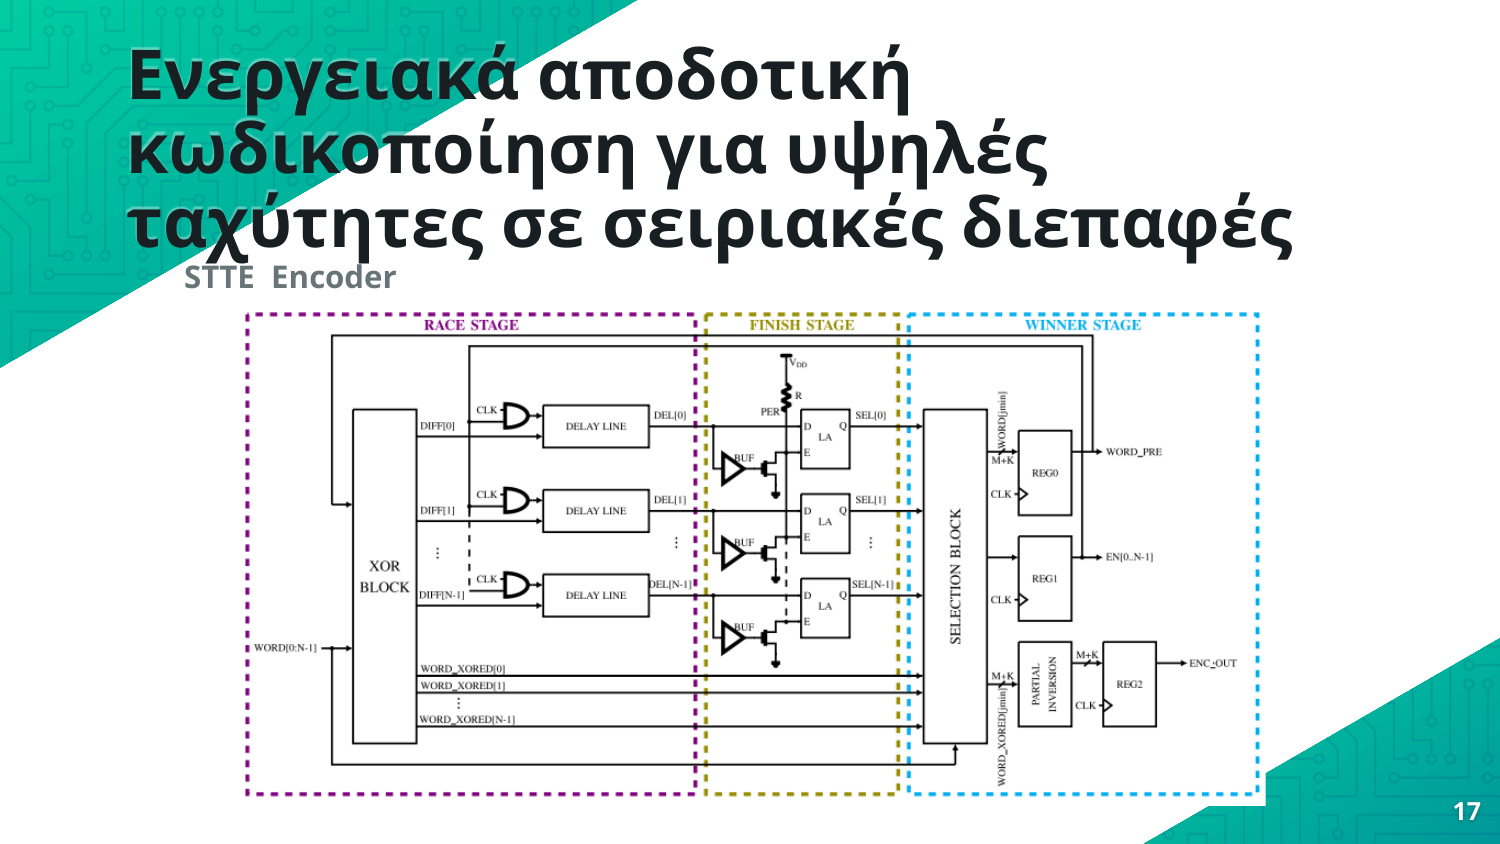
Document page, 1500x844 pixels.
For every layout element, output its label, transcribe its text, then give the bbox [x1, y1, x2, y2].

slide_number 17 [1391, 779, 1482, 844]
title Ενεργειακά αποδοτική κωδικοποίηση για υψηλές ταχύτητες σε σειριακές διεπαφές [125, 40, 1372, 263]
picture [234, 308, 1266, 806]
list STTE Encoder [184, 251, 587, 304]
